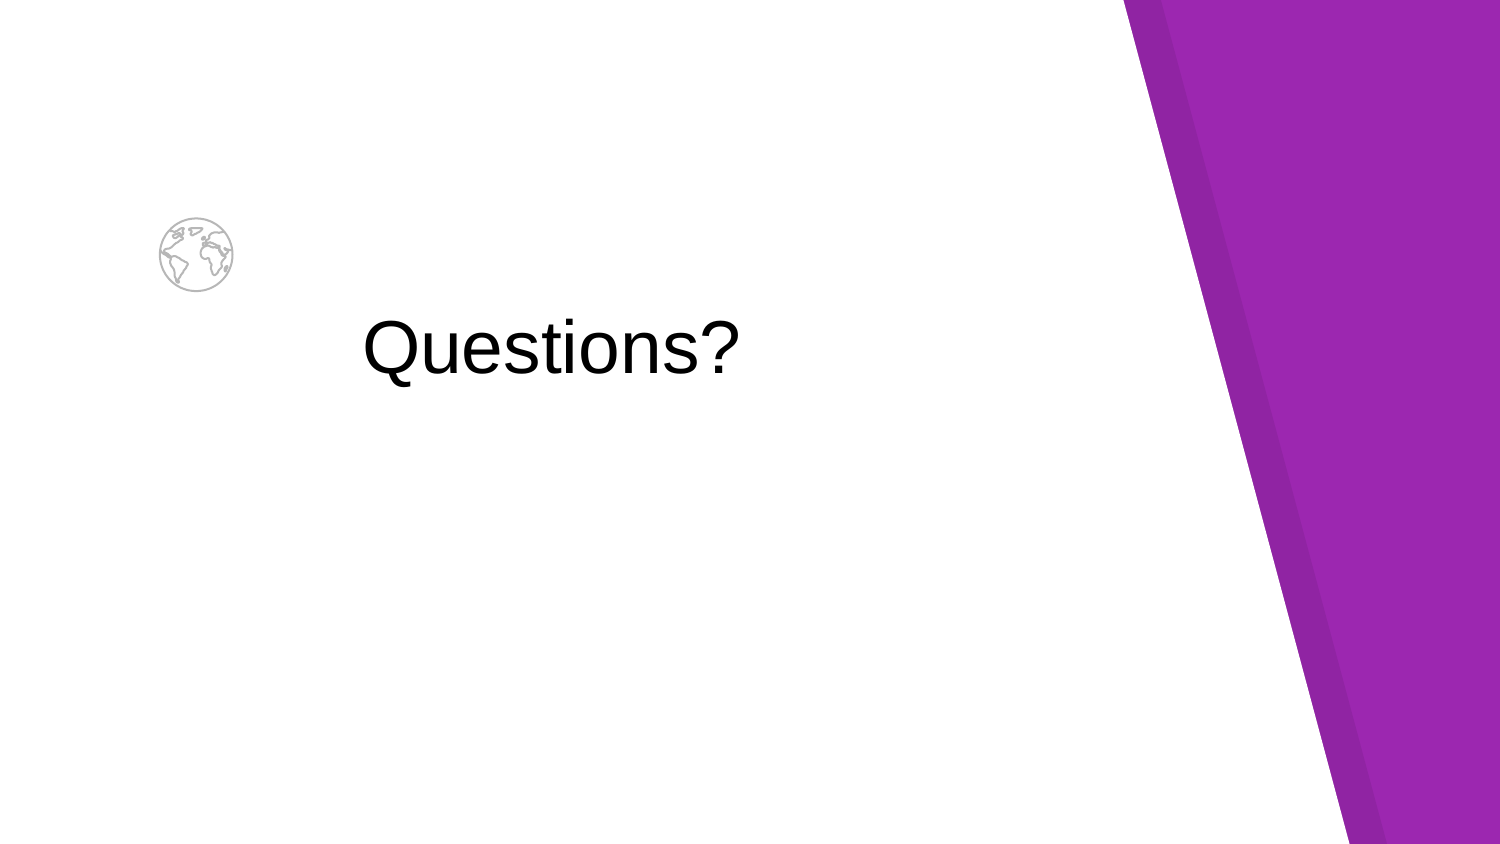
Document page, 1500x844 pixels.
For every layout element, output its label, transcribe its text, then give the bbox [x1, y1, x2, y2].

text_box Questions? [347, 291, 1038, 396]
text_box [159, 218, 233, 292]
